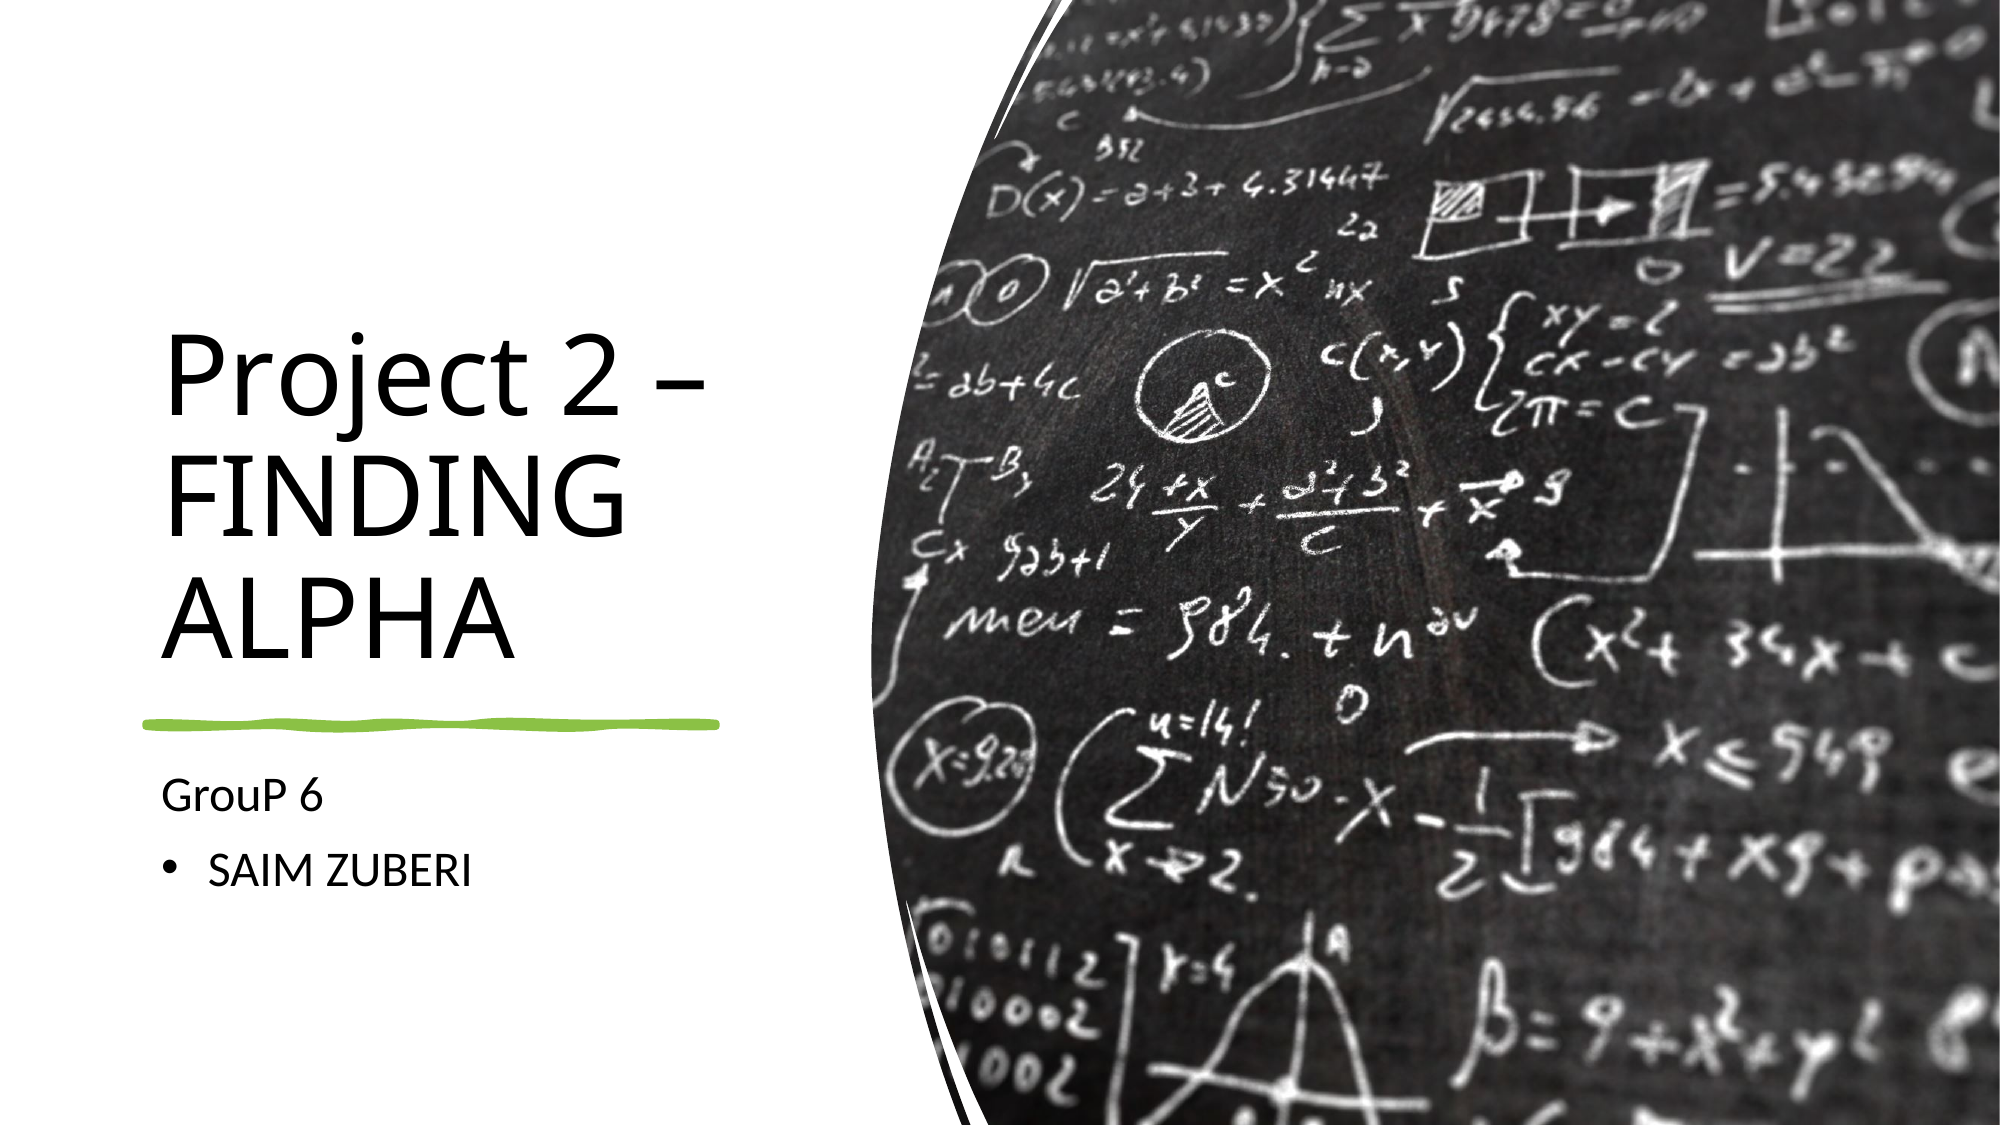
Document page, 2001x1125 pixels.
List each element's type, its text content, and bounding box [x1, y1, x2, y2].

picture [871, 0, 2000, 1125]
text_box [0, 0, 871, 1125]
subtitle GrouP 6 SAIM ZUBERI [146, 760, 759, 1019]
title Project 2 – FINDING ALPHA [146, 104, 759, 690]
text_box [144, 720, 718, 730]
